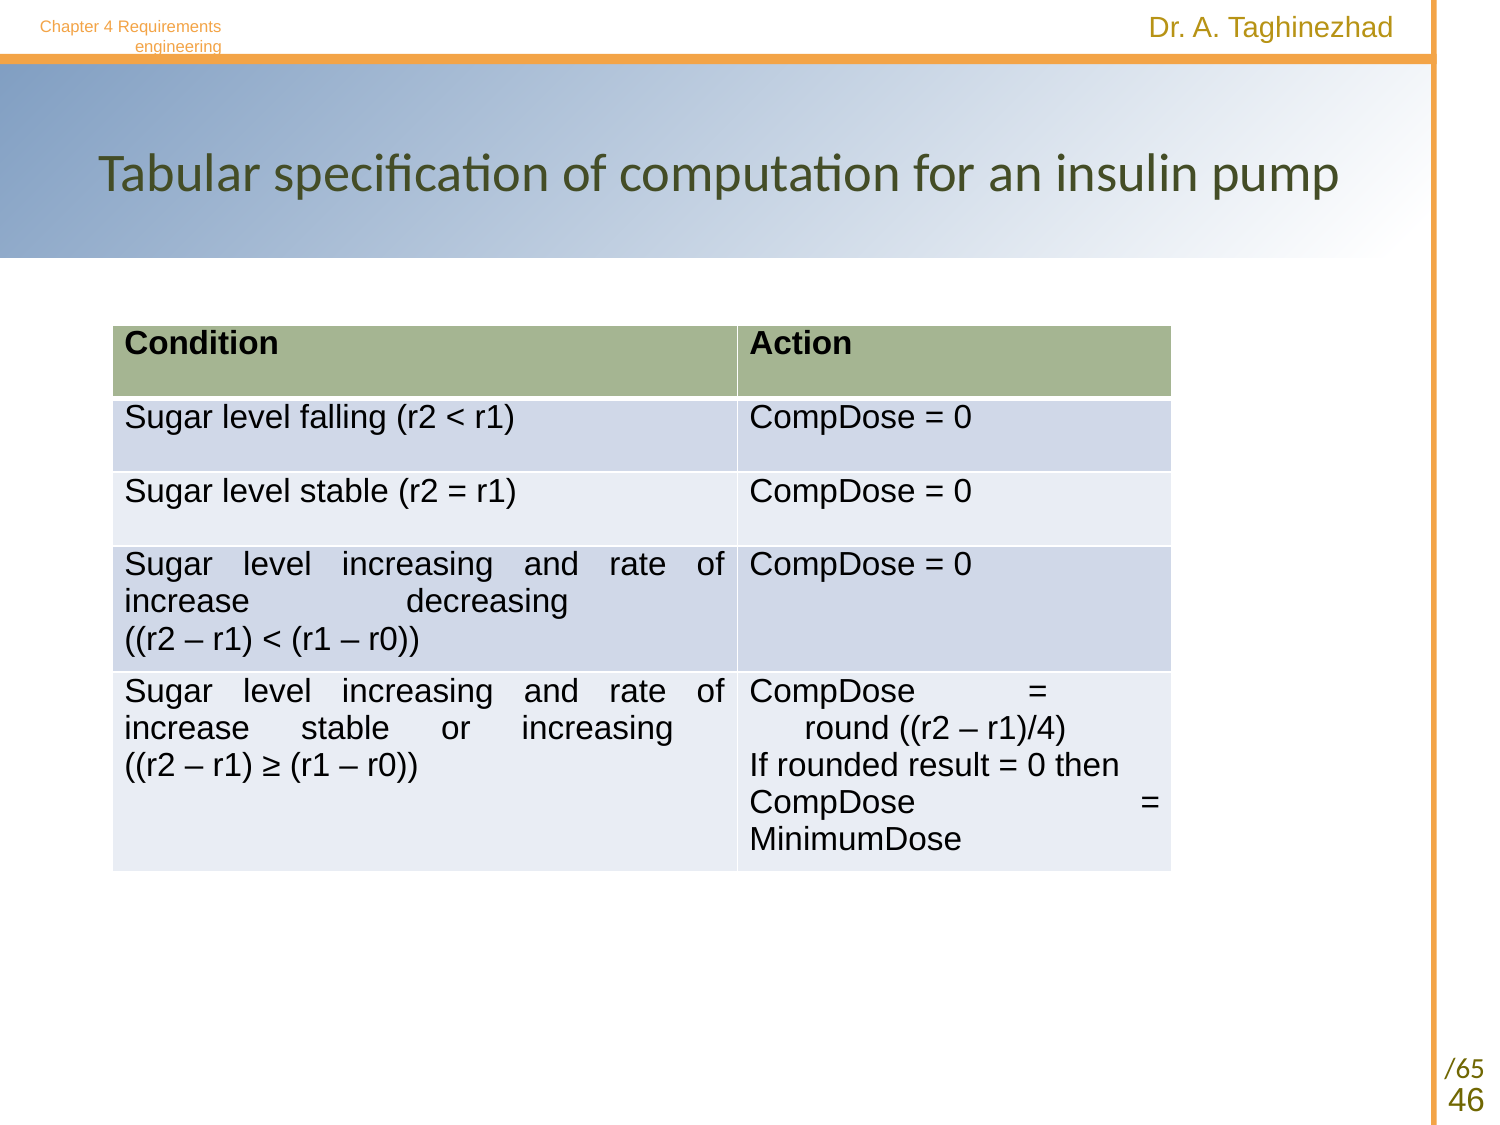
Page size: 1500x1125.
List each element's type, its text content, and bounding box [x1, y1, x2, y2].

table_cell Sugar level stable (r2 = r1) [113, 473, 737, 545]
table_header Action [738, 326, 1171, 396]
title Tabular specification of computation for an insulin pump [0, 105, 1425, 234]
table_header Condition [113, 326, 737, 396]
table_cell CompDose = 0 [738, 547, 1171, 671]
table_cell Sugar level increasing and rate of increase stable or increasing ((r2 – r1) ≥ (r1 – r0)) [113, 673, 737, 871]
table_cell CompDose = 0 [738, 473, 1171, 545]
slide_number 46 [1413, 1023, 1500, 1125]
footer Chapter 4 Requirements engineering [0, 8, 237, 84]
table_cell Sugar level falling (r2 < r1) [113, 401, 737, 471]
table_cell Sugar level increasing and rate of increase decreasing ((r2 – r1) < (r1 – r0)) [113, 547, 737, 671]
table_cell CompDose = 0 [738, 401, 1171, 471]
table_cell CompDose = round ((r2 – r1)/4) If rounded result = 0 then CompDose = MinimumDose [738, 673, 1171, 871]
